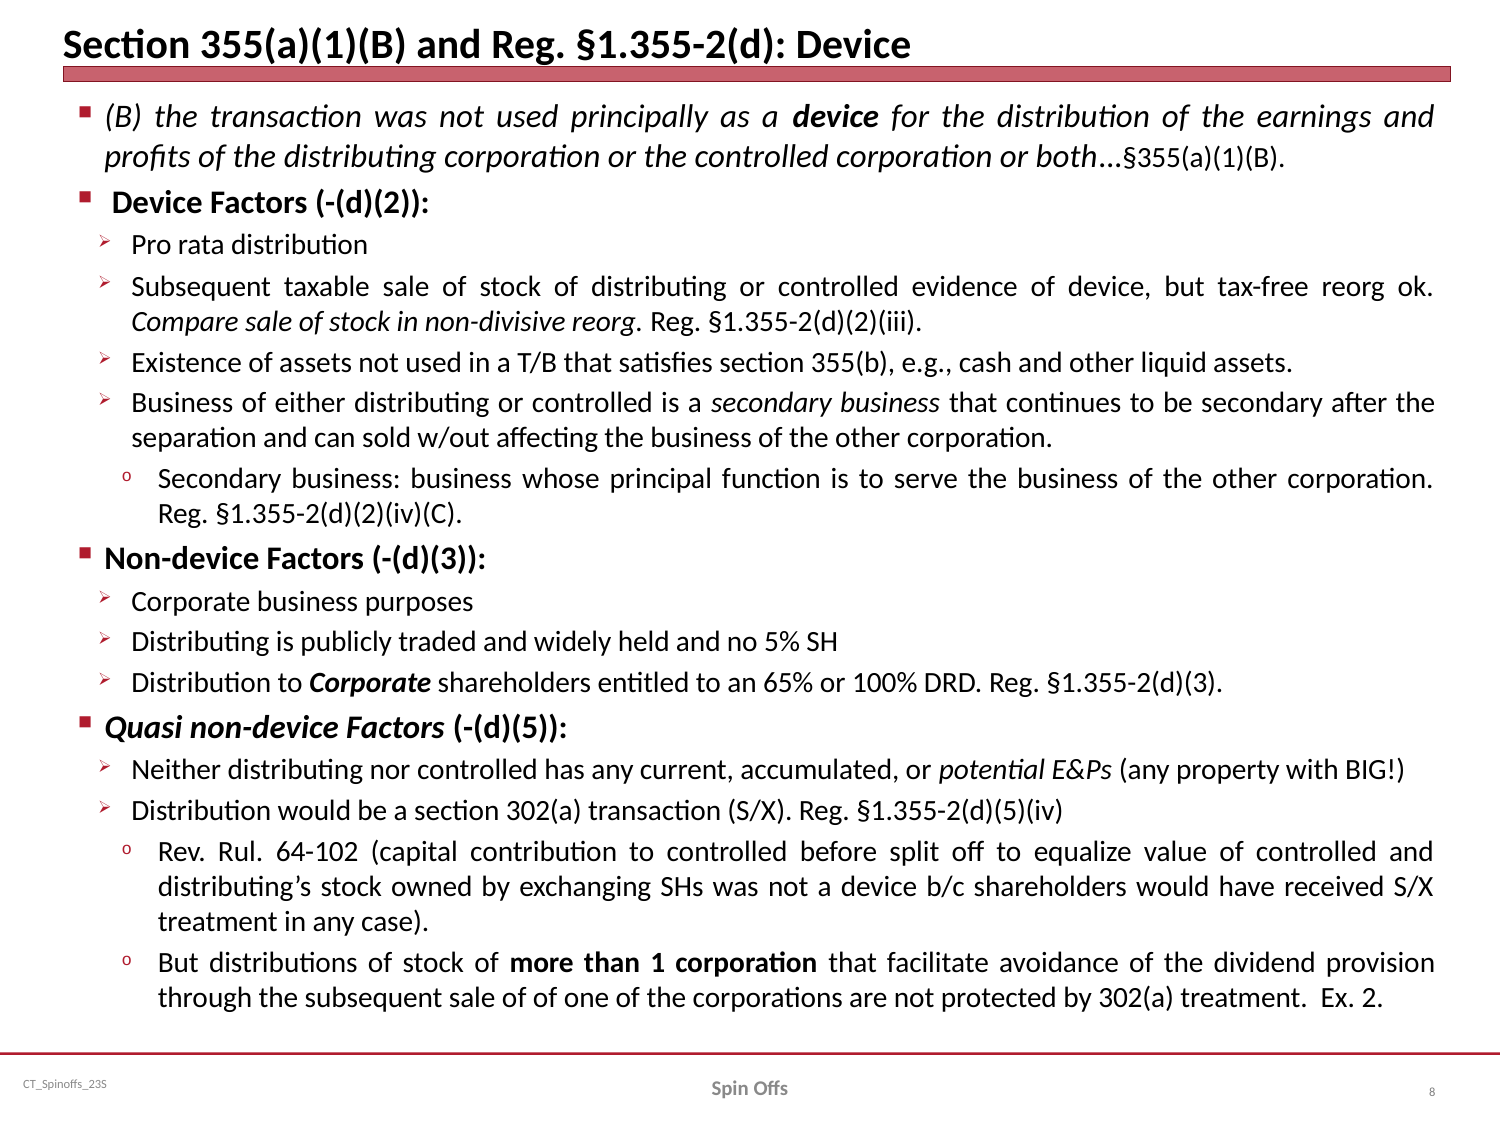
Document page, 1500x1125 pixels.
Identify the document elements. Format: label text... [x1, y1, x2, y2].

list (B) the transaction was not used principally as a device for the distribution of the earnings and profits of the distributing corporation or the controlled corporation or both…§355(a)(1)(B). Device Factors (-(d)(2)): Pro rata distribution Subsequent taxable sale of stock of distributing or controlled evidence of device, but tax-free reorg ok. Compare sale of stock in non-divisive reorg. Reg. §1.355-2(d)(2)(iii). Existence of assets not used in a T/B that satisfies section 355(b), e.g., cash and other liquid assets. Business of either distributing or controlled is a secondary business that continues to be secondary after the separation and can sold w/out affecting the business of the other corporation. Secondary business: business whose principal function is to serve the business of the other corporation. Reg. §1.355-2(d)(2)(iv)(C). Non-device Factors (-(d)(3)): Corporate business purposes Distributing is publicly traded and widely held and no 5% SH Distribution to Corporate shareholders entitled to an 65% or 100% DRD. Reg. §1.355-2(d)(3). Quasi non-device Factors (-(d)(5)): Neither distributing nor controlled has any current, accumulated, or potential E&Ps (any property with BIG!) Distribution would be a section 302(a) transaction (S/X). Reg. §1.355-2(d)(5)(iv) Rev. Rul. 64-102 (capital contribution to controlled before split off to equalize value of controlled and distributing’s stock owned by exchanging SHs was not a device b/c shareholders would have received S/X treatment in any case). But distributions of stock of more than 1 corporation that facilitate avoidance of the dividend provision through the subsequent sale of of one of the corporations are not protected by 302(a) treatment. Ex. 2. [63, 87, 1451, 1041]
title Section 355(a)(1)(B) and Reg. §1.355-2(d): Device [62, 6, 1451, 67]
footer Spin Offs [512, 1056, 988, 1117]
slide_number 8 [1375, 1061, 1451, 1122]
